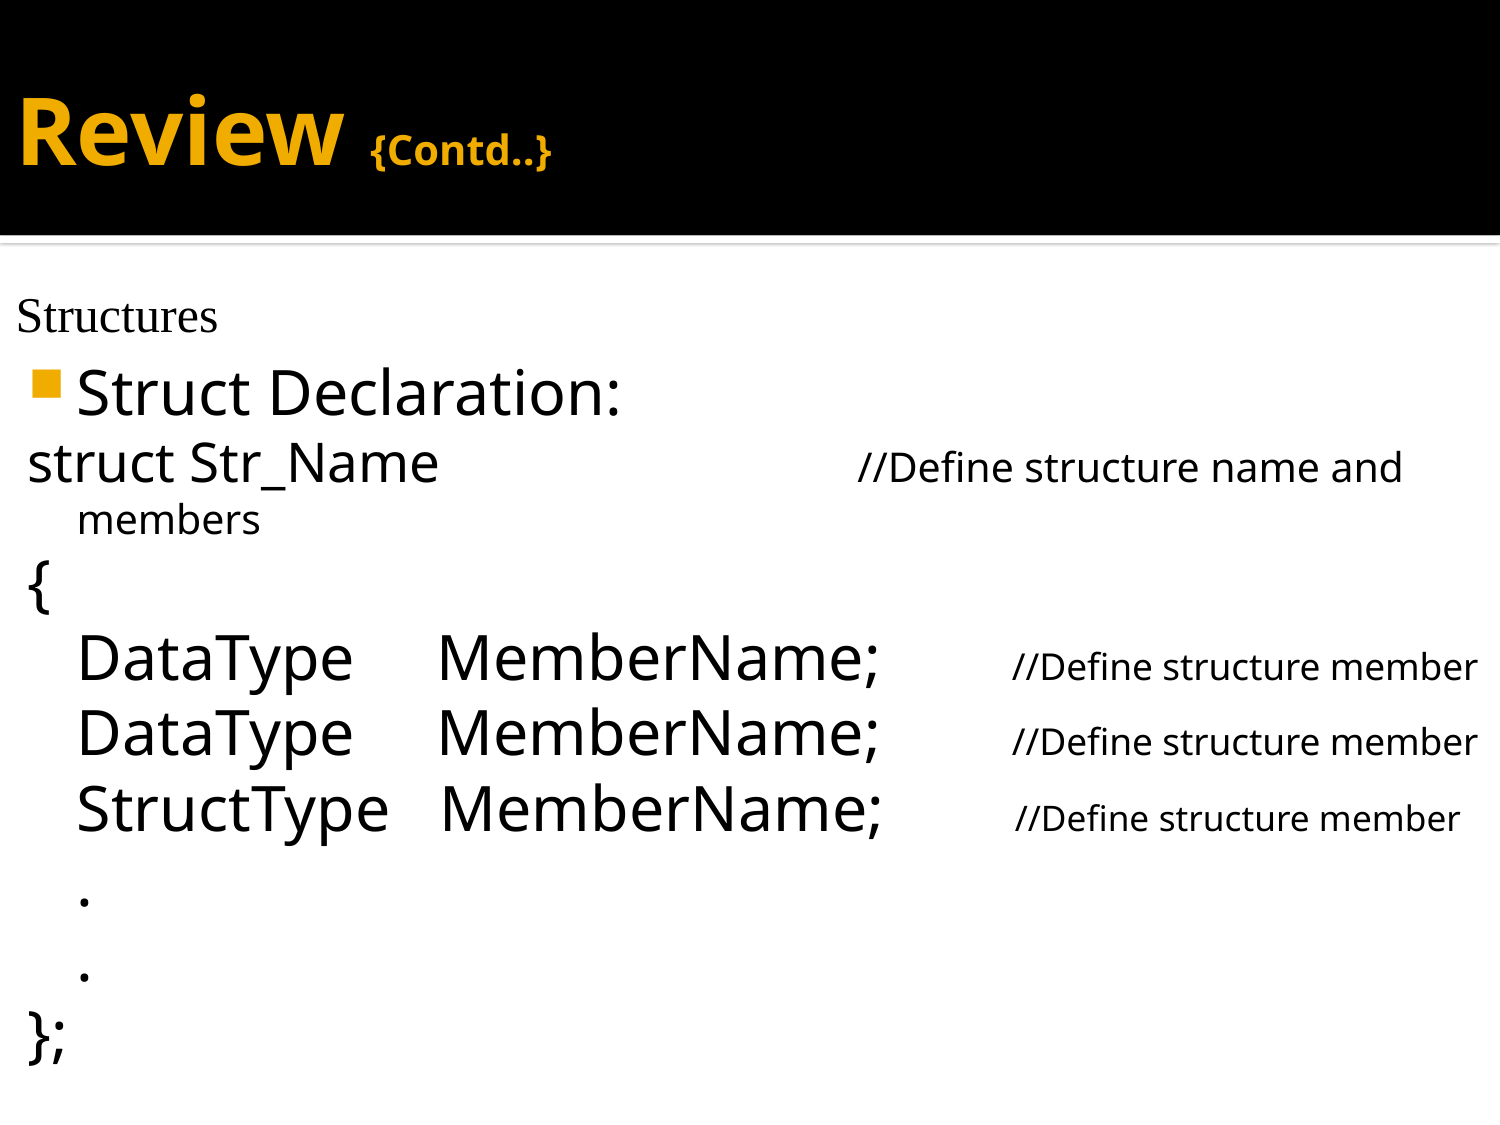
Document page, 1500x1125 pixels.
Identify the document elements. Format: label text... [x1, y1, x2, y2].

title Review {Contd..} [0, 25, 1425, 231]
text_box Structures [0, 274, 234, 350]
list Struct Declaration: struct Str_Name //Define structure name and members { DataType MemberName; //Define structure member DataType MemberName; //Define structure member StructType MemberName; //Define structure member . . }; [0, 337, 1500, 1097]
